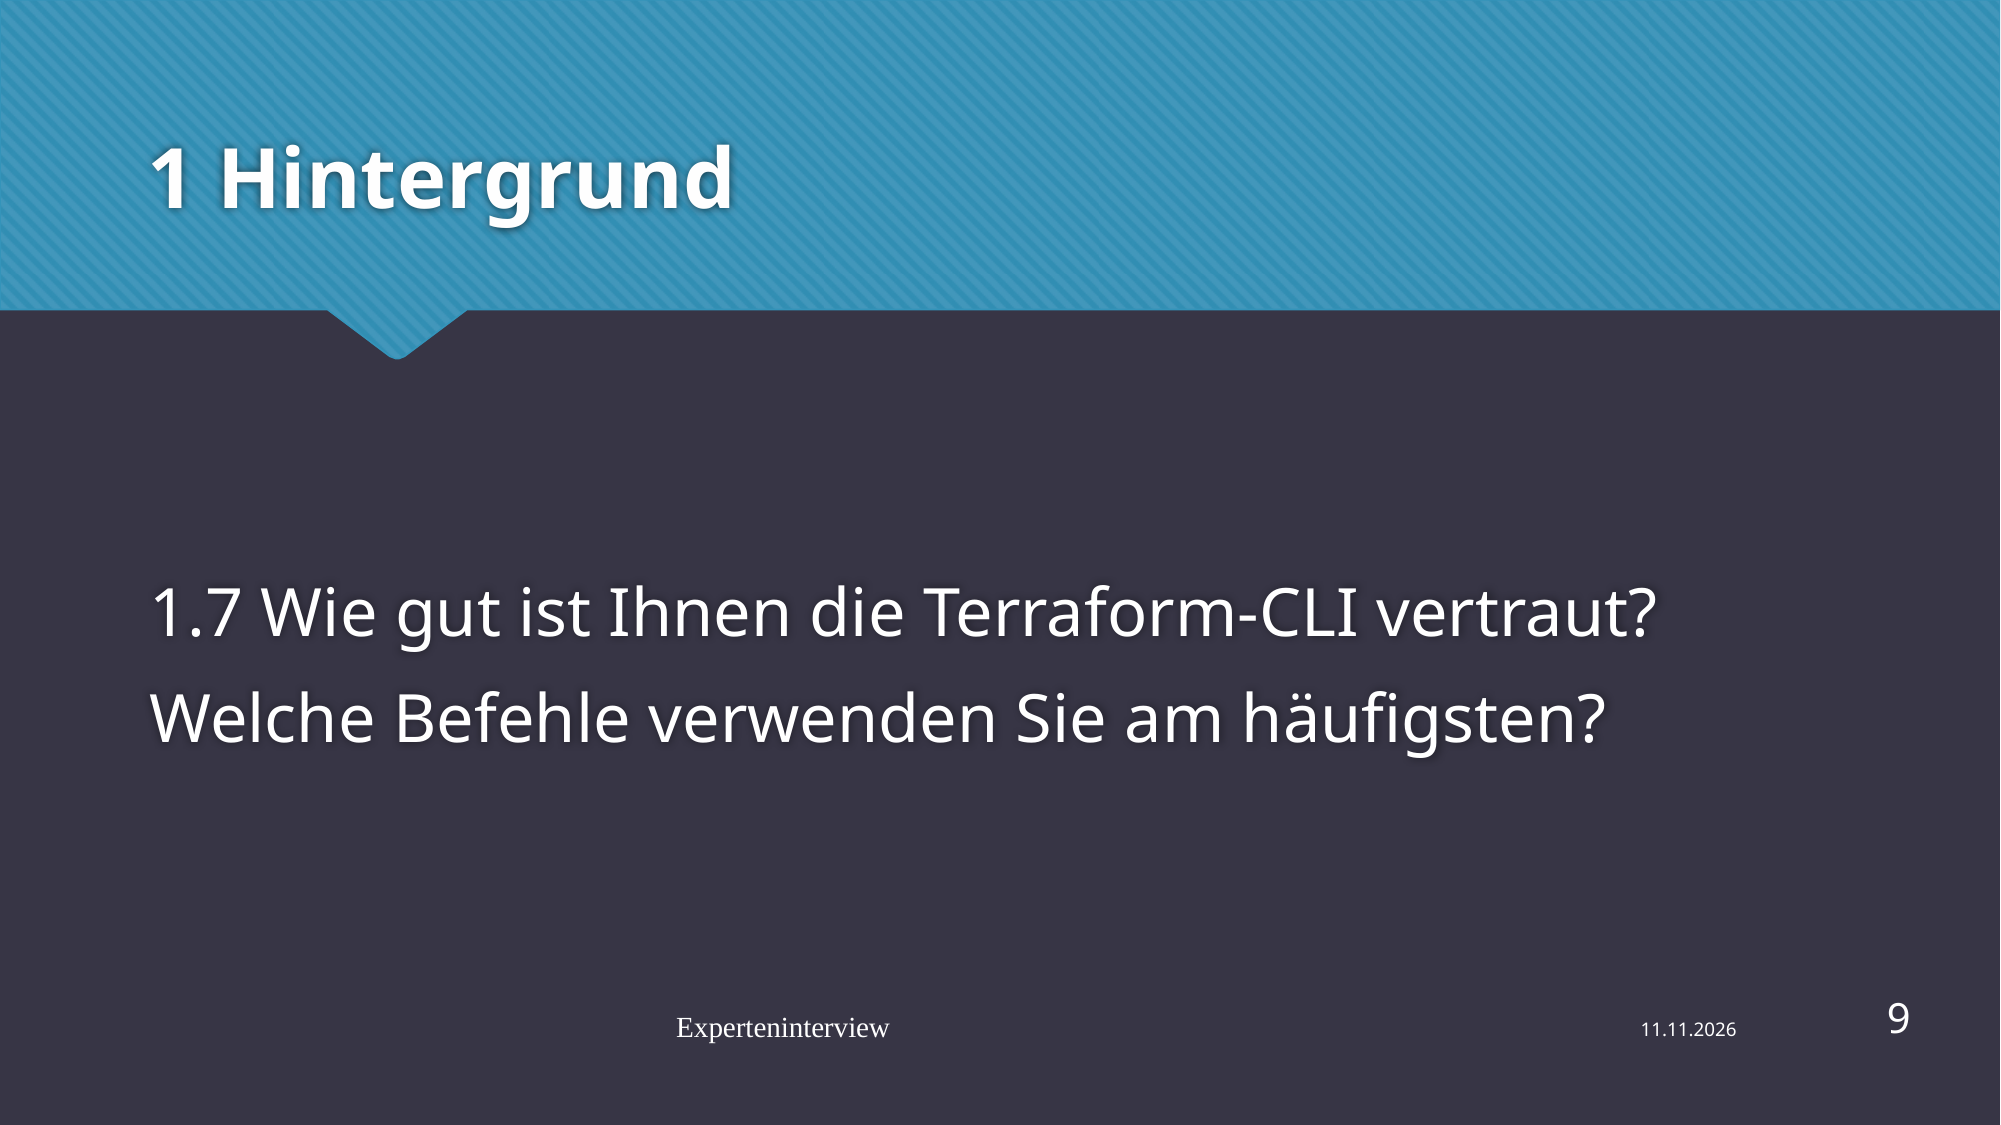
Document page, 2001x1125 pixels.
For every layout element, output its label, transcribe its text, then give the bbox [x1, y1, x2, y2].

list 1.7 Wie gut ist Ihnen die Terraform-CLI vertraut? Welche Befehle verwenden Sie am häufigsten? [134, 364, 1866, 962]
title 1 Hintergrund [132, 73, 1868, 233]
slide_number 9 [1751, 970, 1926, 1051]
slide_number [1531, 991, 1751, 1051]
footer Experteninterview [74, 991, 1493, 1051]
